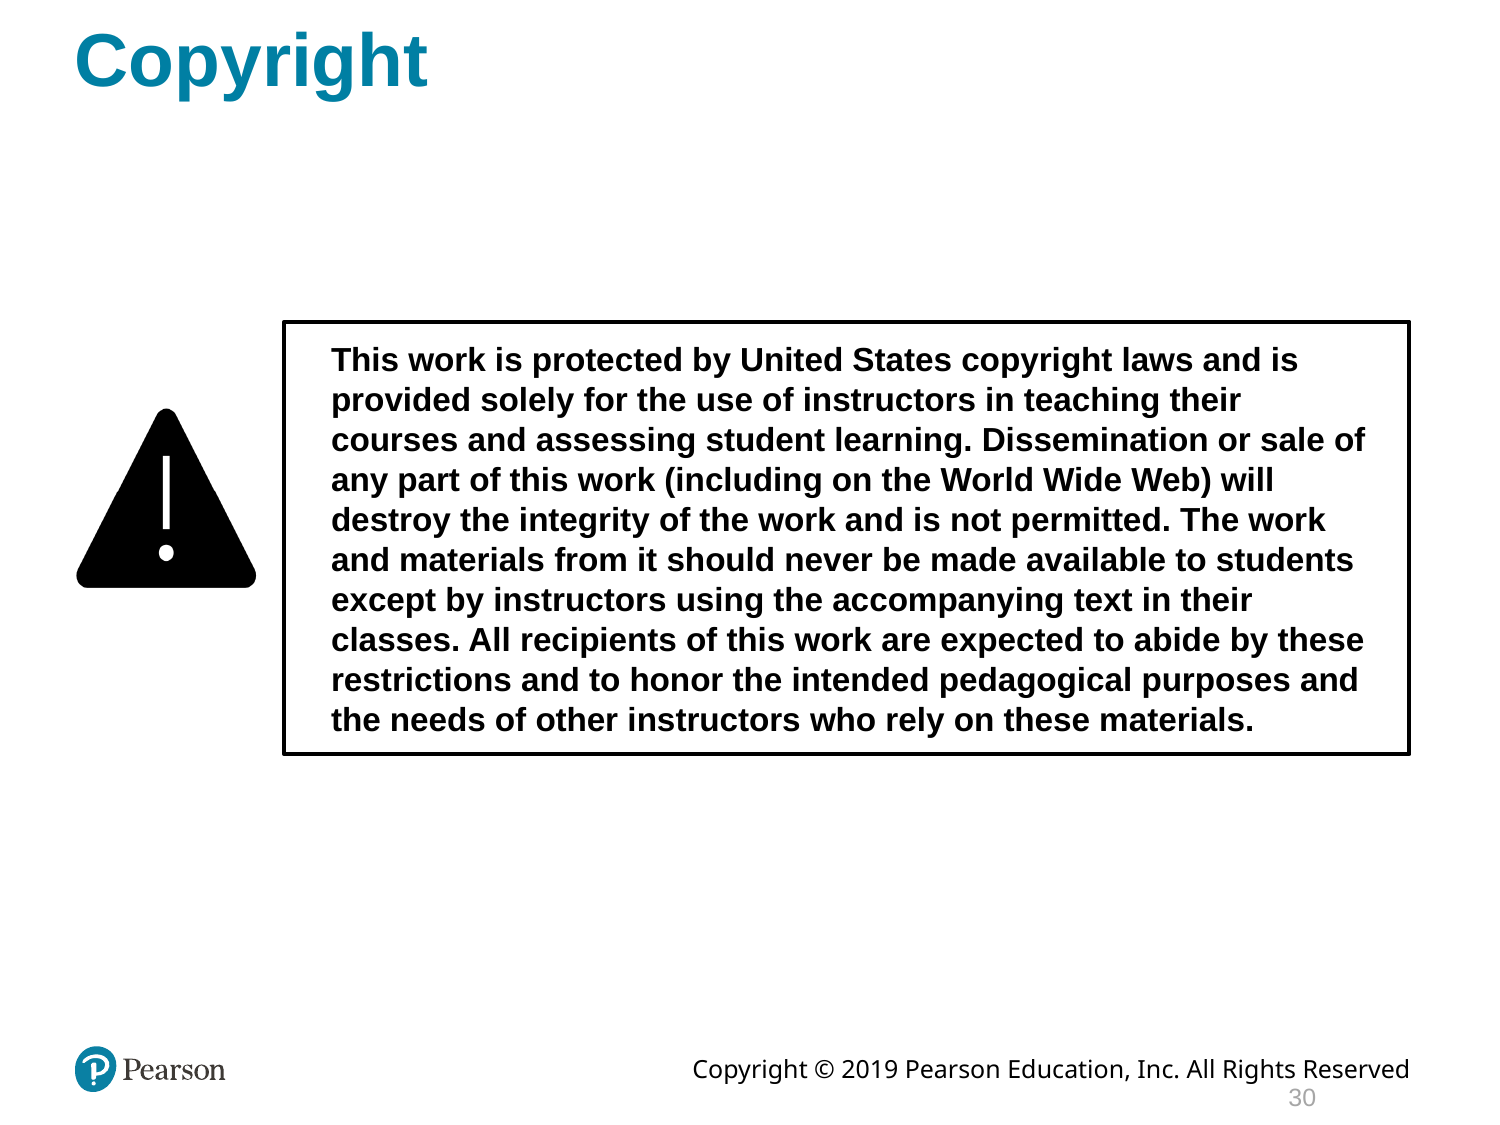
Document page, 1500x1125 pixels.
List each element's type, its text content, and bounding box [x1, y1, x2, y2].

title Copyright [74, 0, 1410, 102]
text_box This work is protected by United States copyright laws and is provided solely for the use of instructors in teaching their courses and assessing student learning. Dissemination or sale of any part of this work (including on the World Wide Web) will destroy the integrity of the work and is not permitted. The work and materials from it should never be made available to students except by instructors using the accompanying text in their classes. All recipients of this work are expected to abide by these restrictions and to honor the intended pedagogical purposes and the needs of other instructors who rely on these materials. [282, 320, 1411, 756]
picture [69, 388, 264, 607]
